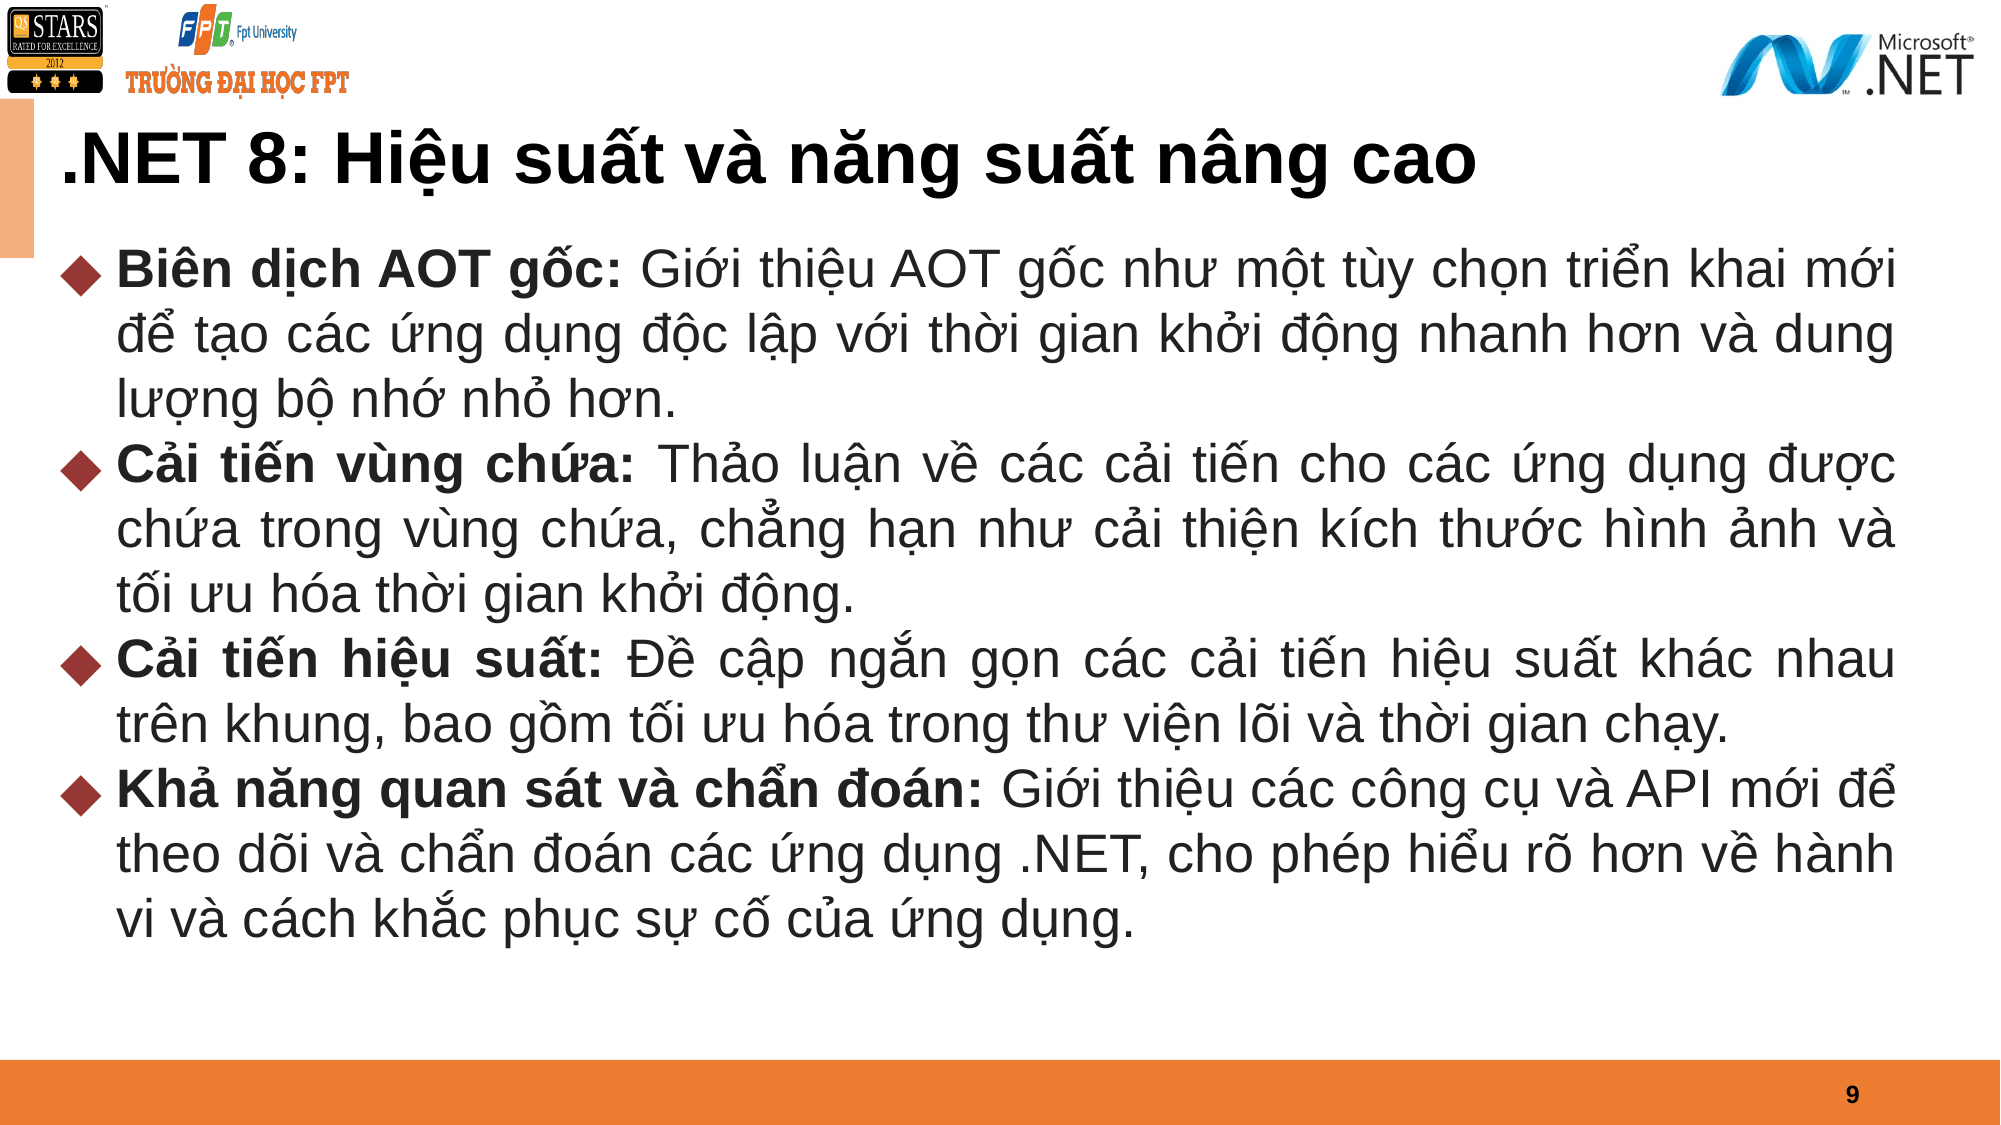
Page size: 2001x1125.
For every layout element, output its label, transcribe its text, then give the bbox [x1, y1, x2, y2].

picture [1685, 0, 2001, 129]
picture [7, 4, 349, 99]
text_box Biên dịch AOT gốc: Giới thiệu AOT gốc như một tùy chọn triển khai mới để tạo các ứng dụng độc lập với thời gian khởi động nhanh hơn và dung lượng bộ nhớ nhỏ hơn. Cải tiến vùng chứa: Thảo luận về các cải tiến cho các ứng dụng được chứa trong vùng chứa, chẳng hạn như cải thiện kích thước hình ảnh và tối ưu hóa thời gian khởi động. Cải tiến hiệu suất: Đề cập ngắn gọn các cải tiến hiệu suất khác nhau trên khung, bao gồm tối ưu hóa trong thư viện lõi và thời gian chạy. Khả năng quan sát và chẩn đoán: Giới thiệu các công cụ và API mới để theo dõi và chẩn đoán các ứng dụng .NET, cho phép hiểu rõ hơn về hành vi và cách khắc phục sự cố của ứng dụng. [45, 226, 1914, 1021]
title .NET 8: Hiệu suất và năng suất nâng cao [45, 112, 2000, 208]
slide_number 9 [1424, 1063, 1875, 1123]
